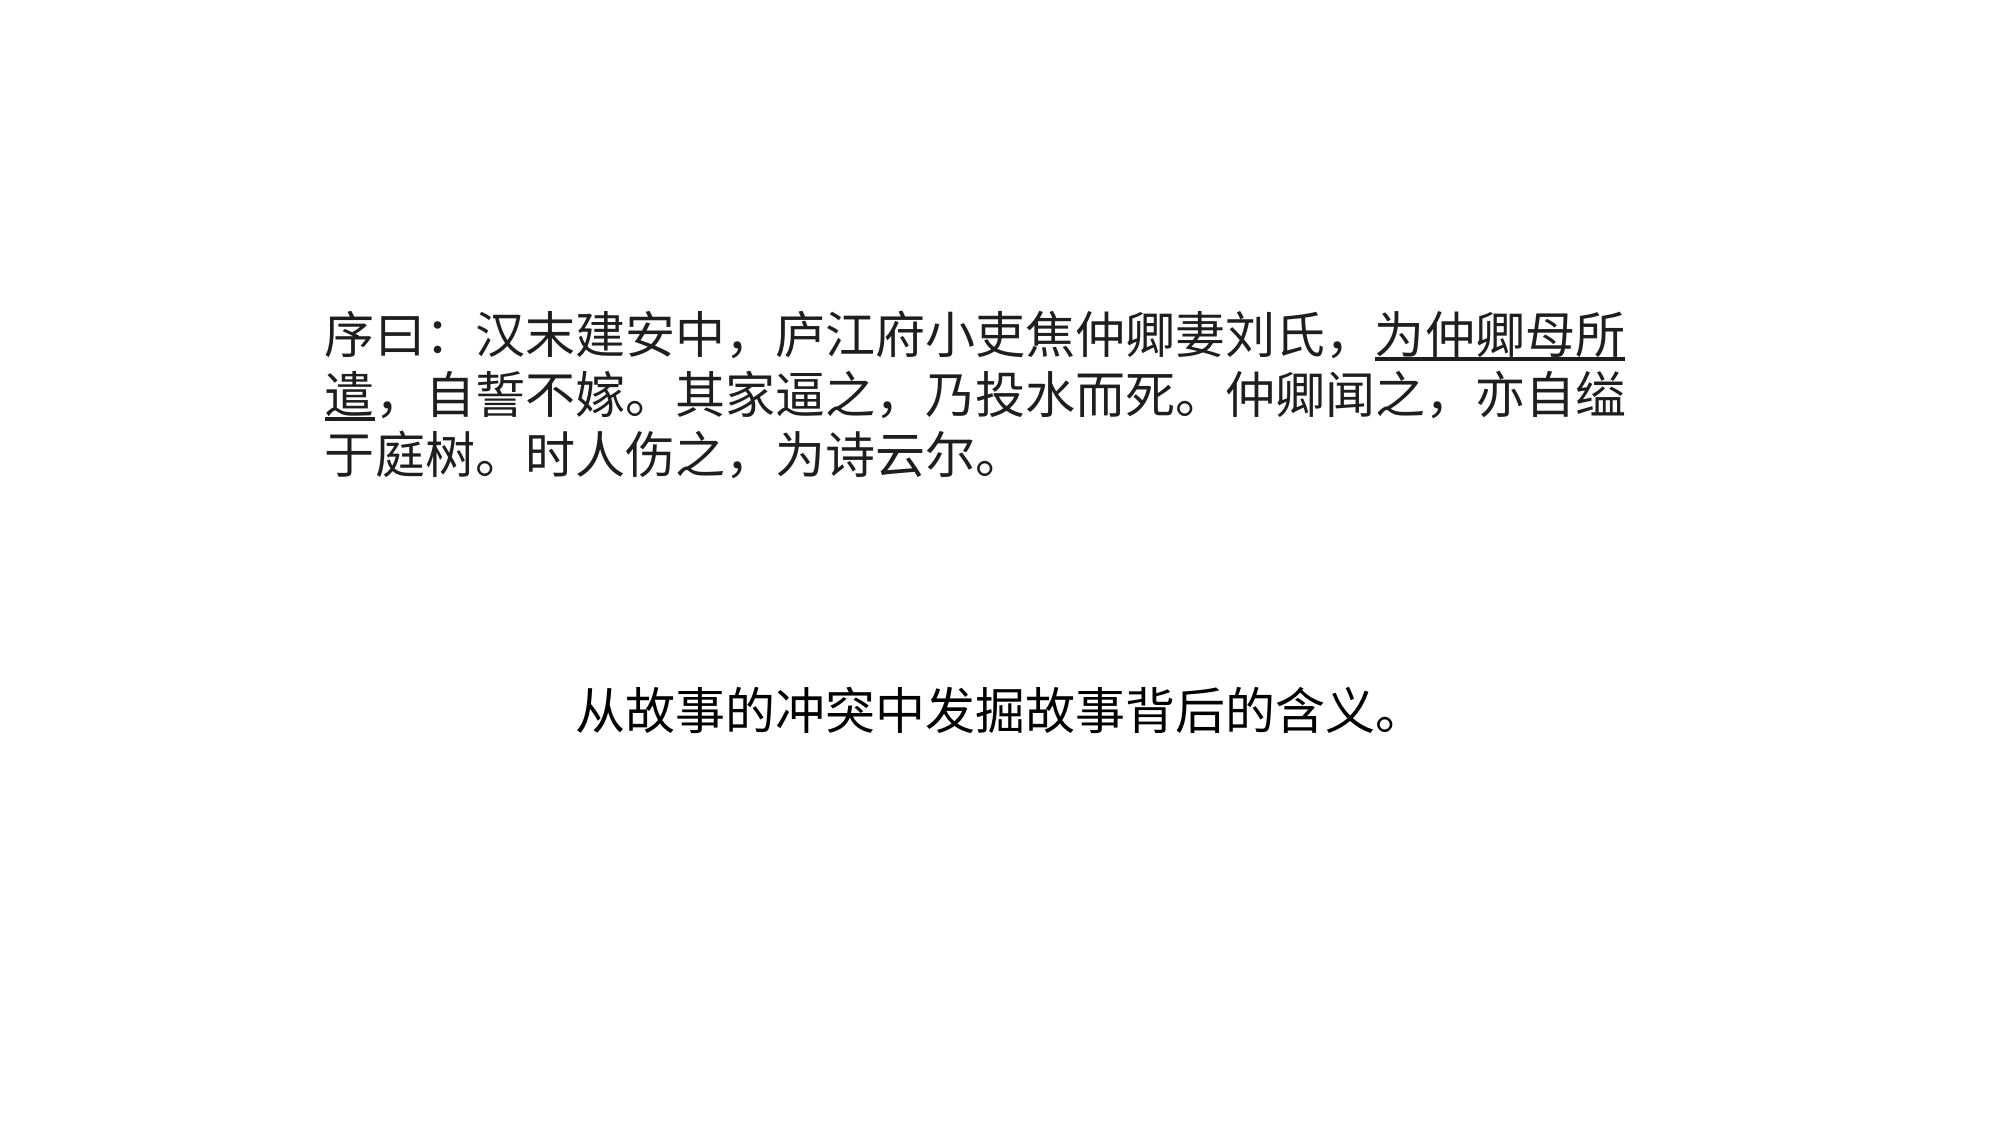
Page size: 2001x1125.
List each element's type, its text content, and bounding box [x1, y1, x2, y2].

text_box 序曰：汉末建安中，庐江府小吏焦仲卿妻刘氏，为仲卿母所遣，自誓不嫁。其家逼之，乃投水而死。仲卿闻之，亦自缢于庭树。时人伤之，为诗云尔。 [310, 295, 1690, 491]
text_box 从故事的冲突中发掘故事背后的含义。 [453, 672, 1547, 748]
